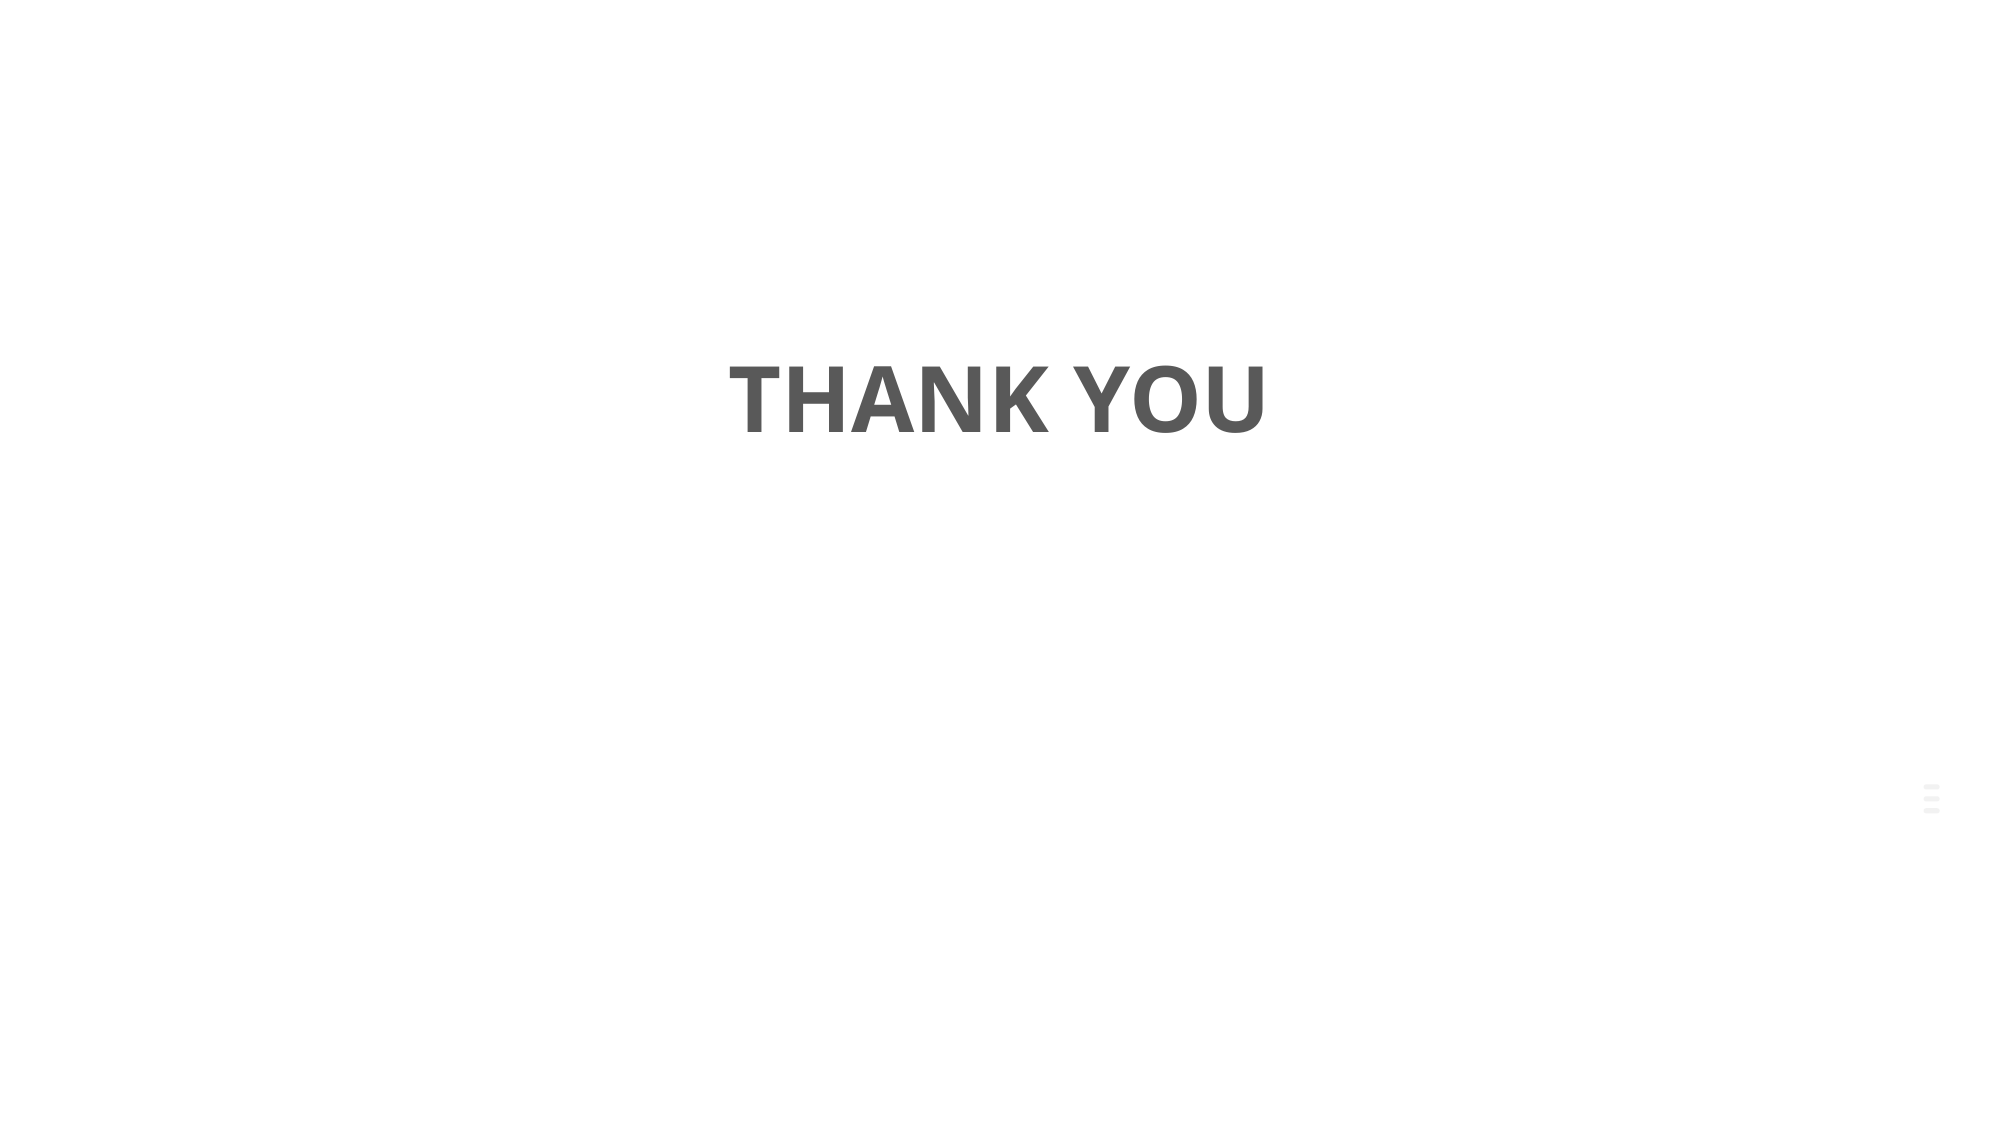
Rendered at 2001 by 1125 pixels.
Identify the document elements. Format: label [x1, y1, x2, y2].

text_box [0, 0, 2000, 1125]
